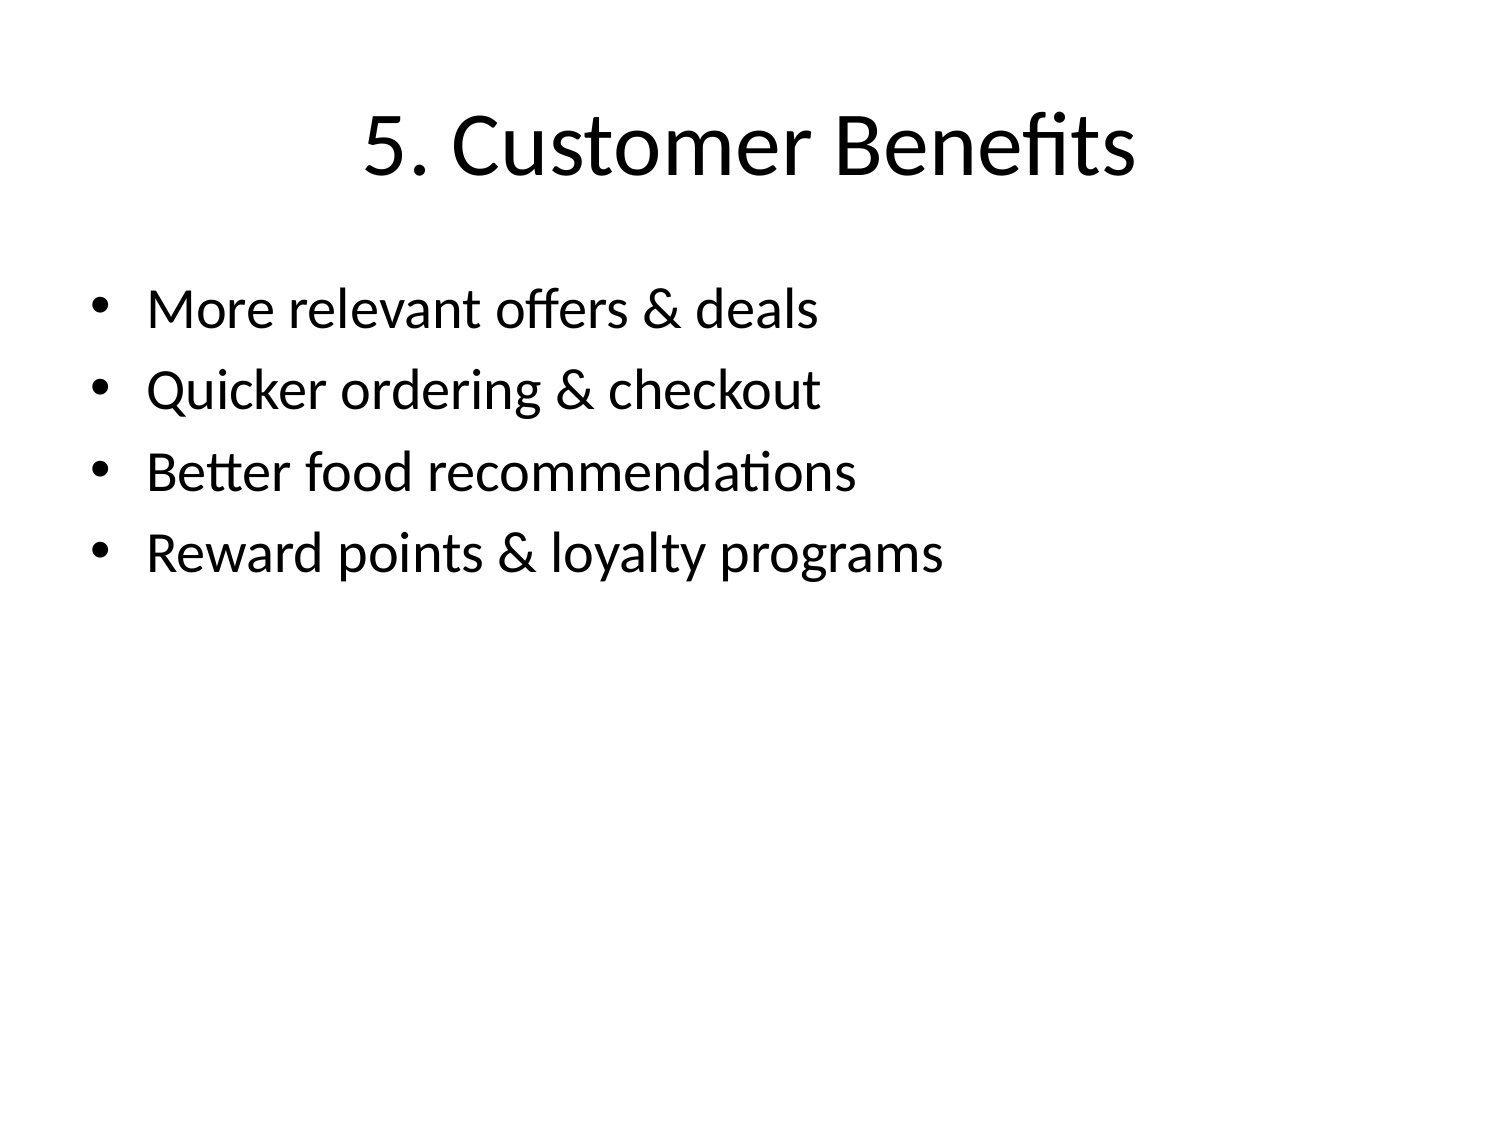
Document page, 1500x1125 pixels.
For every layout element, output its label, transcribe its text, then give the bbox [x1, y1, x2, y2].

title 5. Customer Benefits [75, 45, 1425, 233]
list More relevant offers & deals Quicker ordering & checkout Better food recommendations Reward points & loyalty programs [75, 262, 1425, 1005]
